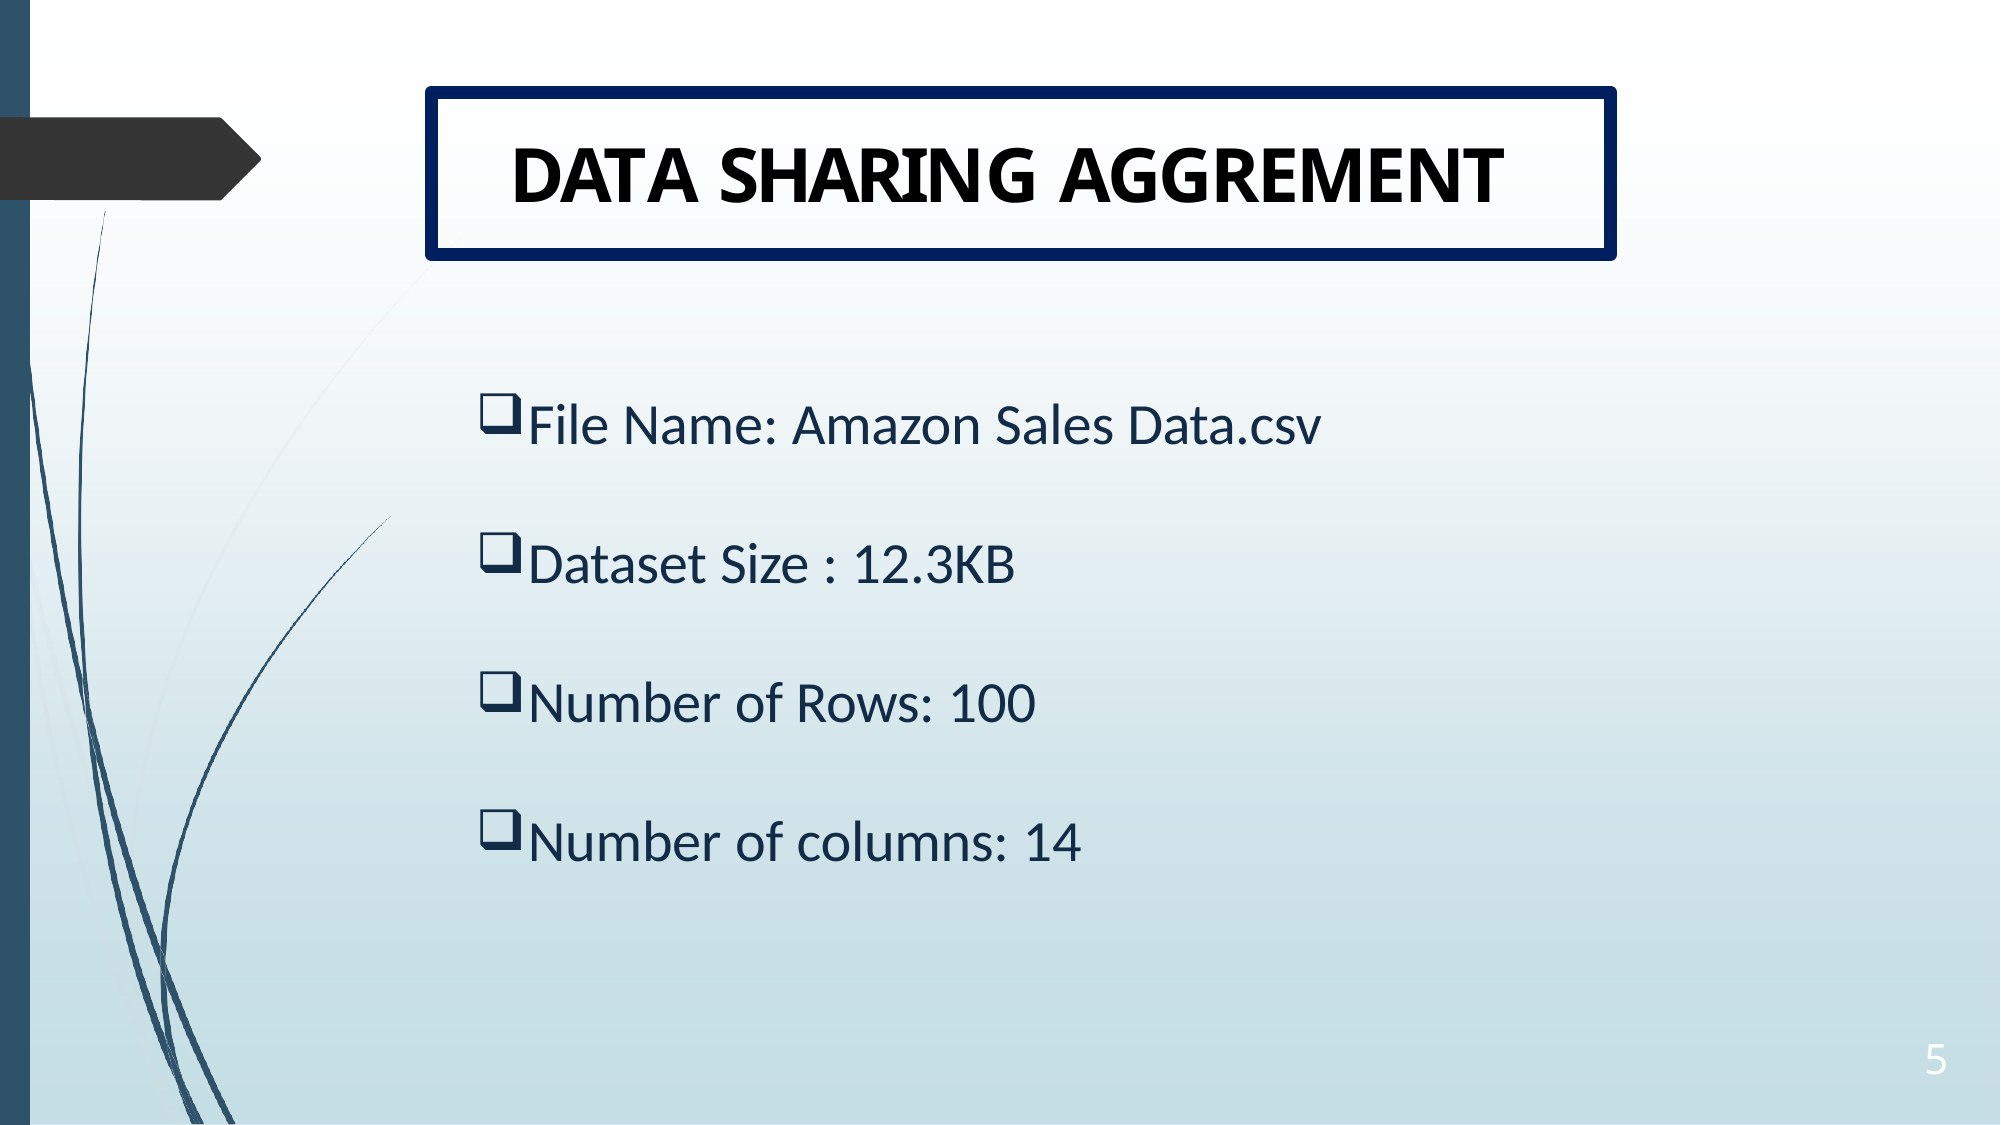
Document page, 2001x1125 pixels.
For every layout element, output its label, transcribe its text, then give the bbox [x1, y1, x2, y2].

text_box [0, 117, 262, 201]
text_box File Name: Amazon Sales Data.csv Dataset Size : 12.3KB Number of Rows: 100 Number of columns: 14 [473, 384, 1331, 873]
text_box 5 [1922, 1030, 1950, 1083]
picture [30, 0, 2000, 1125]
title DATA SHARING AGGREMENT [507, 125, 1535, 316]
text_box [431, 92, 1611, 255]
